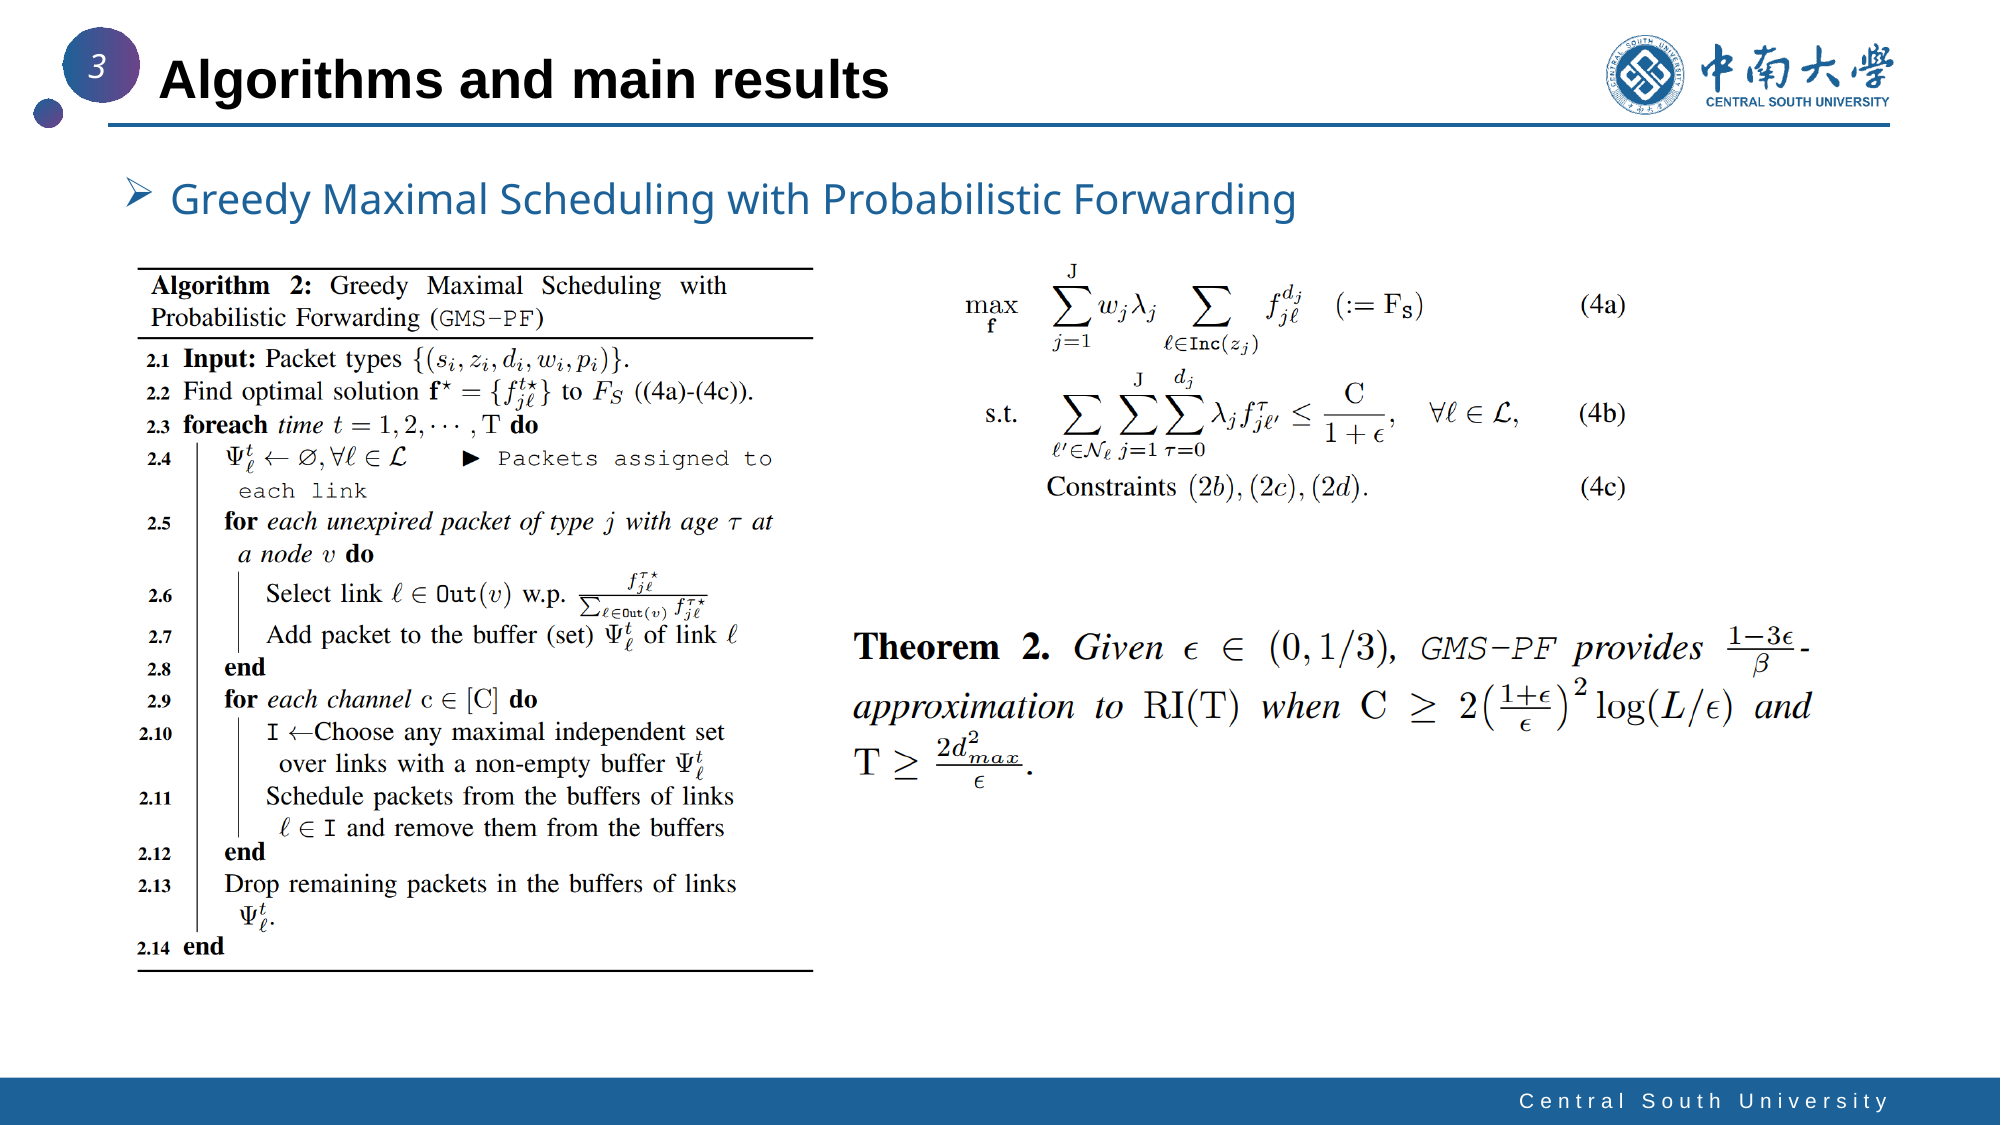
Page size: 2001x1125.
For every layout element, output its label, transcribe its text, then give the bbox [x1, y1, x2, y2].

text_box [108, 140, 1528, 819]
text_box Central South University [1504, 1080, 1902, 1120]
picture [963, 259, 1637, 508]
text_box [33, 26, 153, 128]
text_box [0, 1077, 2000, 1125]
text_box Algorithms and main results [158, 0, 1392, 118]
picture [1595, 28, 1907, 121]
picture [848, 610, 1820, 793]
picture [130, 253, 827, 976]
